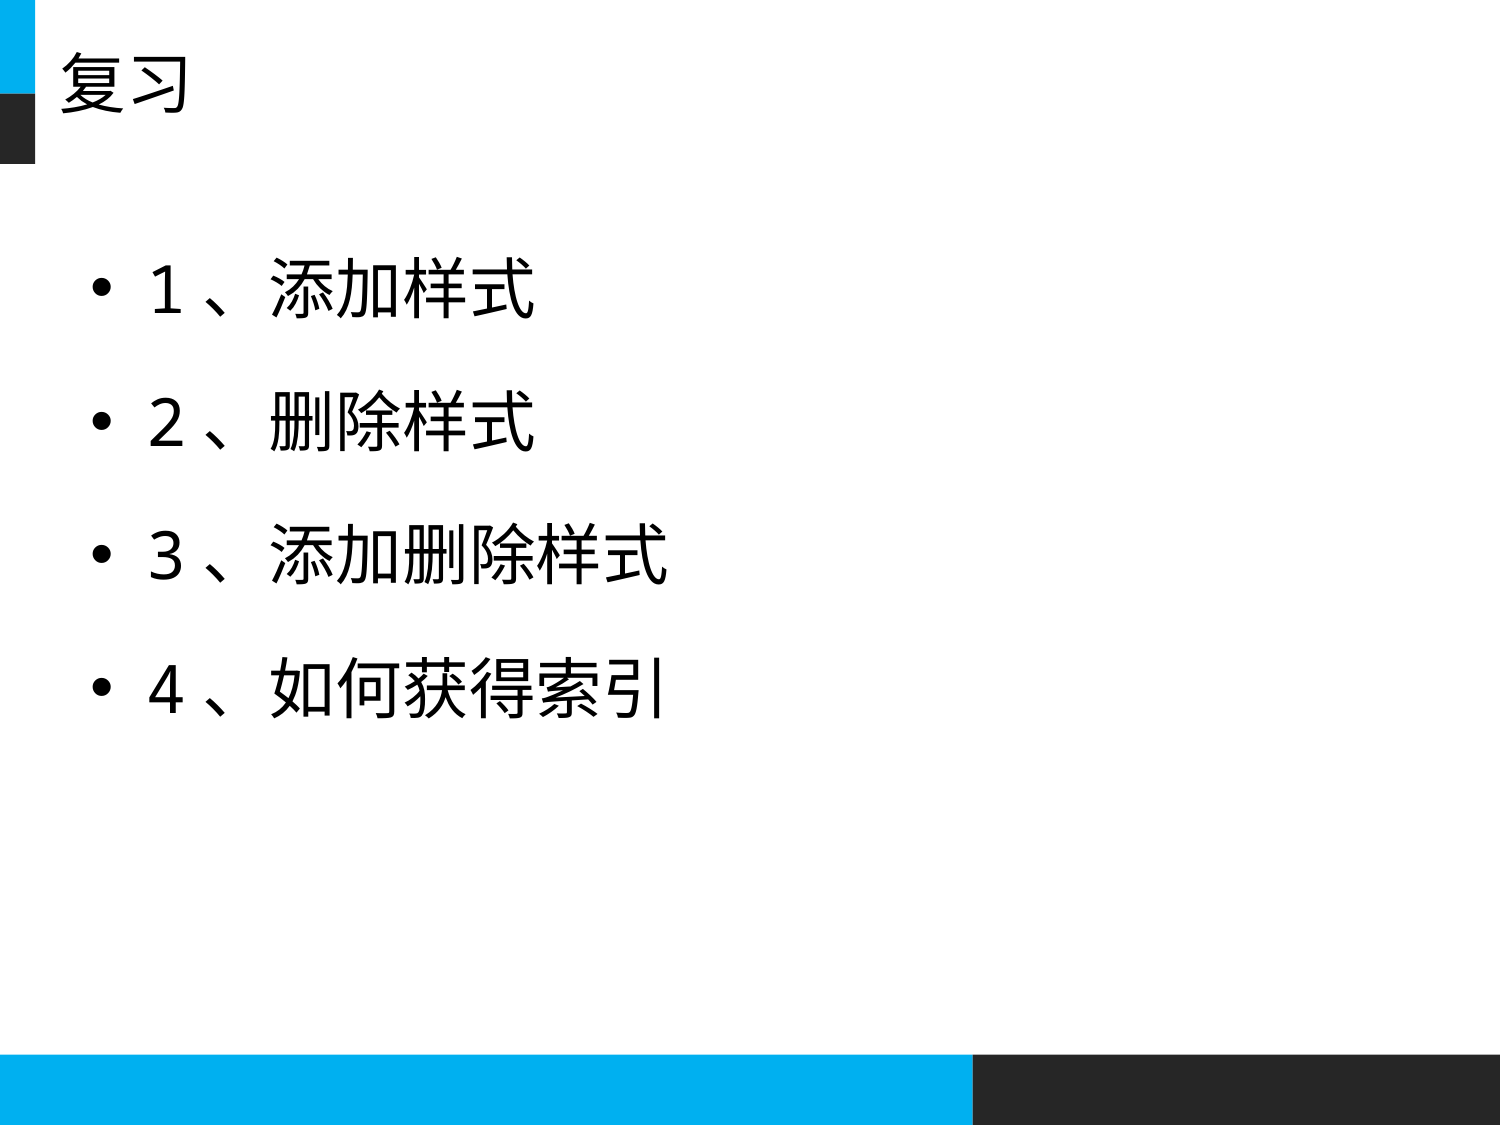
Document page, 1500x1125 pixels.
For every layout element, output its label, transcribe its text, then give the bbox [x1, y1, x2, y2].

list 1、添加样式 2、删除样式 3、添加删除样式 4、如何获得索引 [75, 199, 1425, 1005]
title 复习 [44, 0, 1454, 164]
